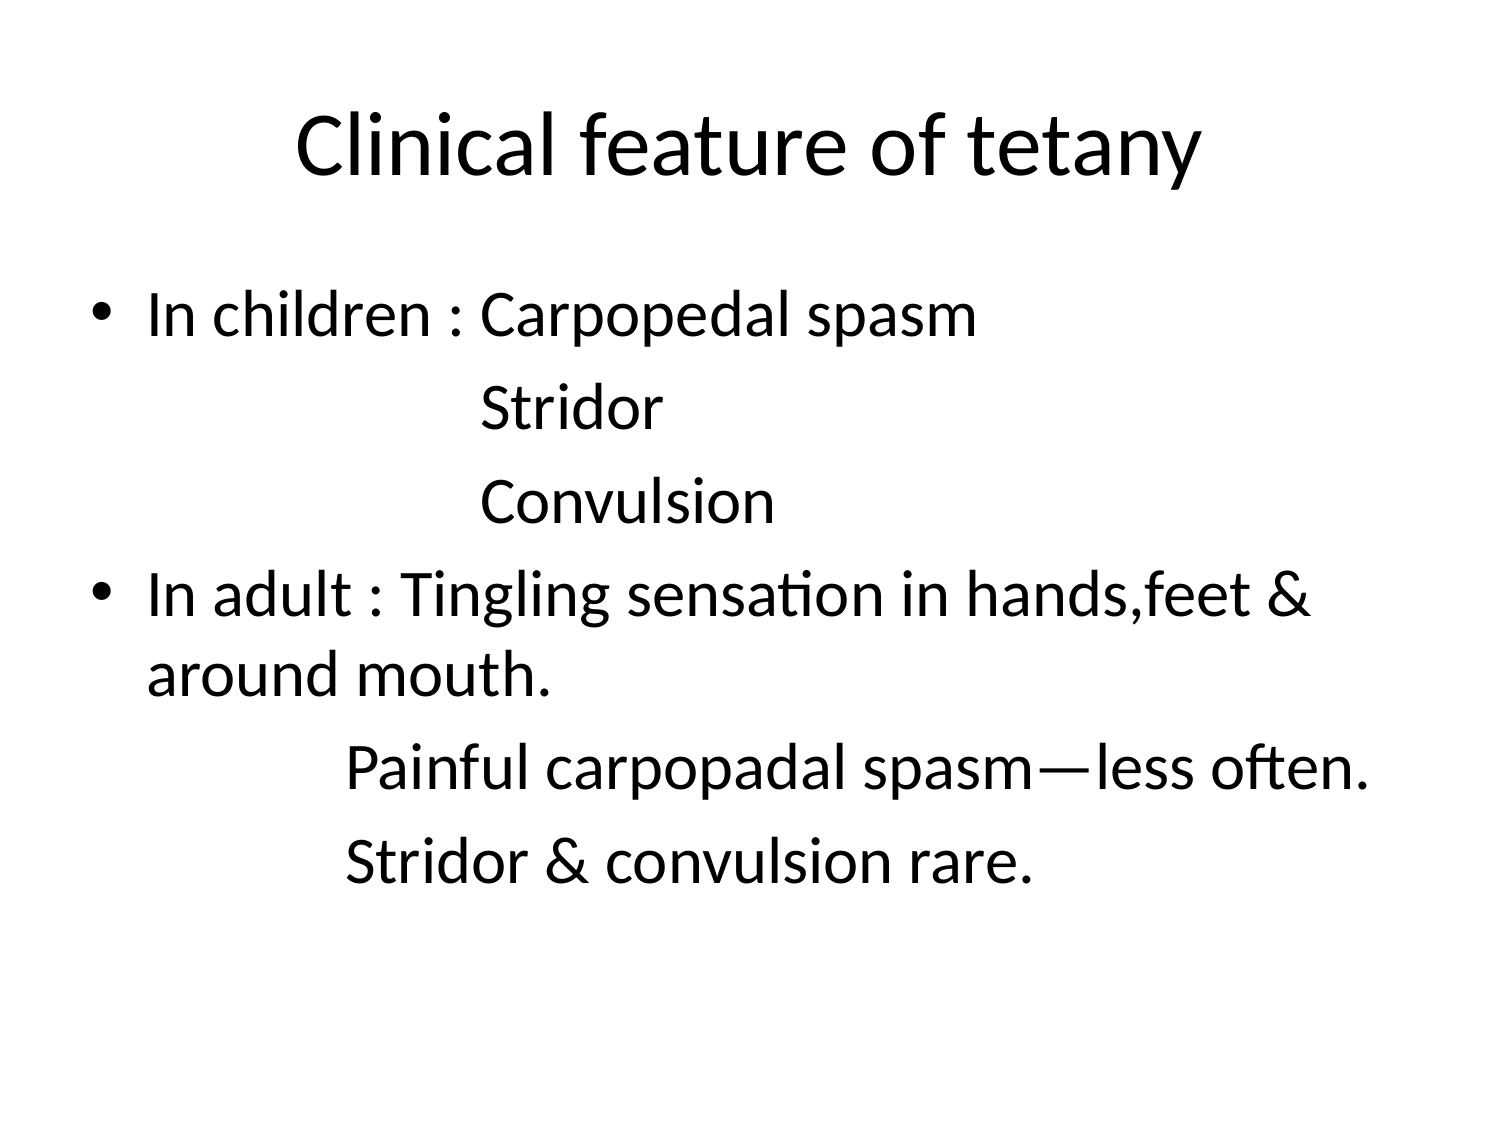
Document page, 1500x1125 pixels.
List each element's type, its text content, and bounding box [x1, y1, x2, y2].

list In children : Carpopedal spasm Stridor Convulsion In adult : Tingling sensation in hands,feet & around mouth. Painful carpopadal spasm—less often. Stridor & convulsion rare. [75, 262, 1425, 1005]
title Clinical feature of tetany [75, 45, 1425, 233]
